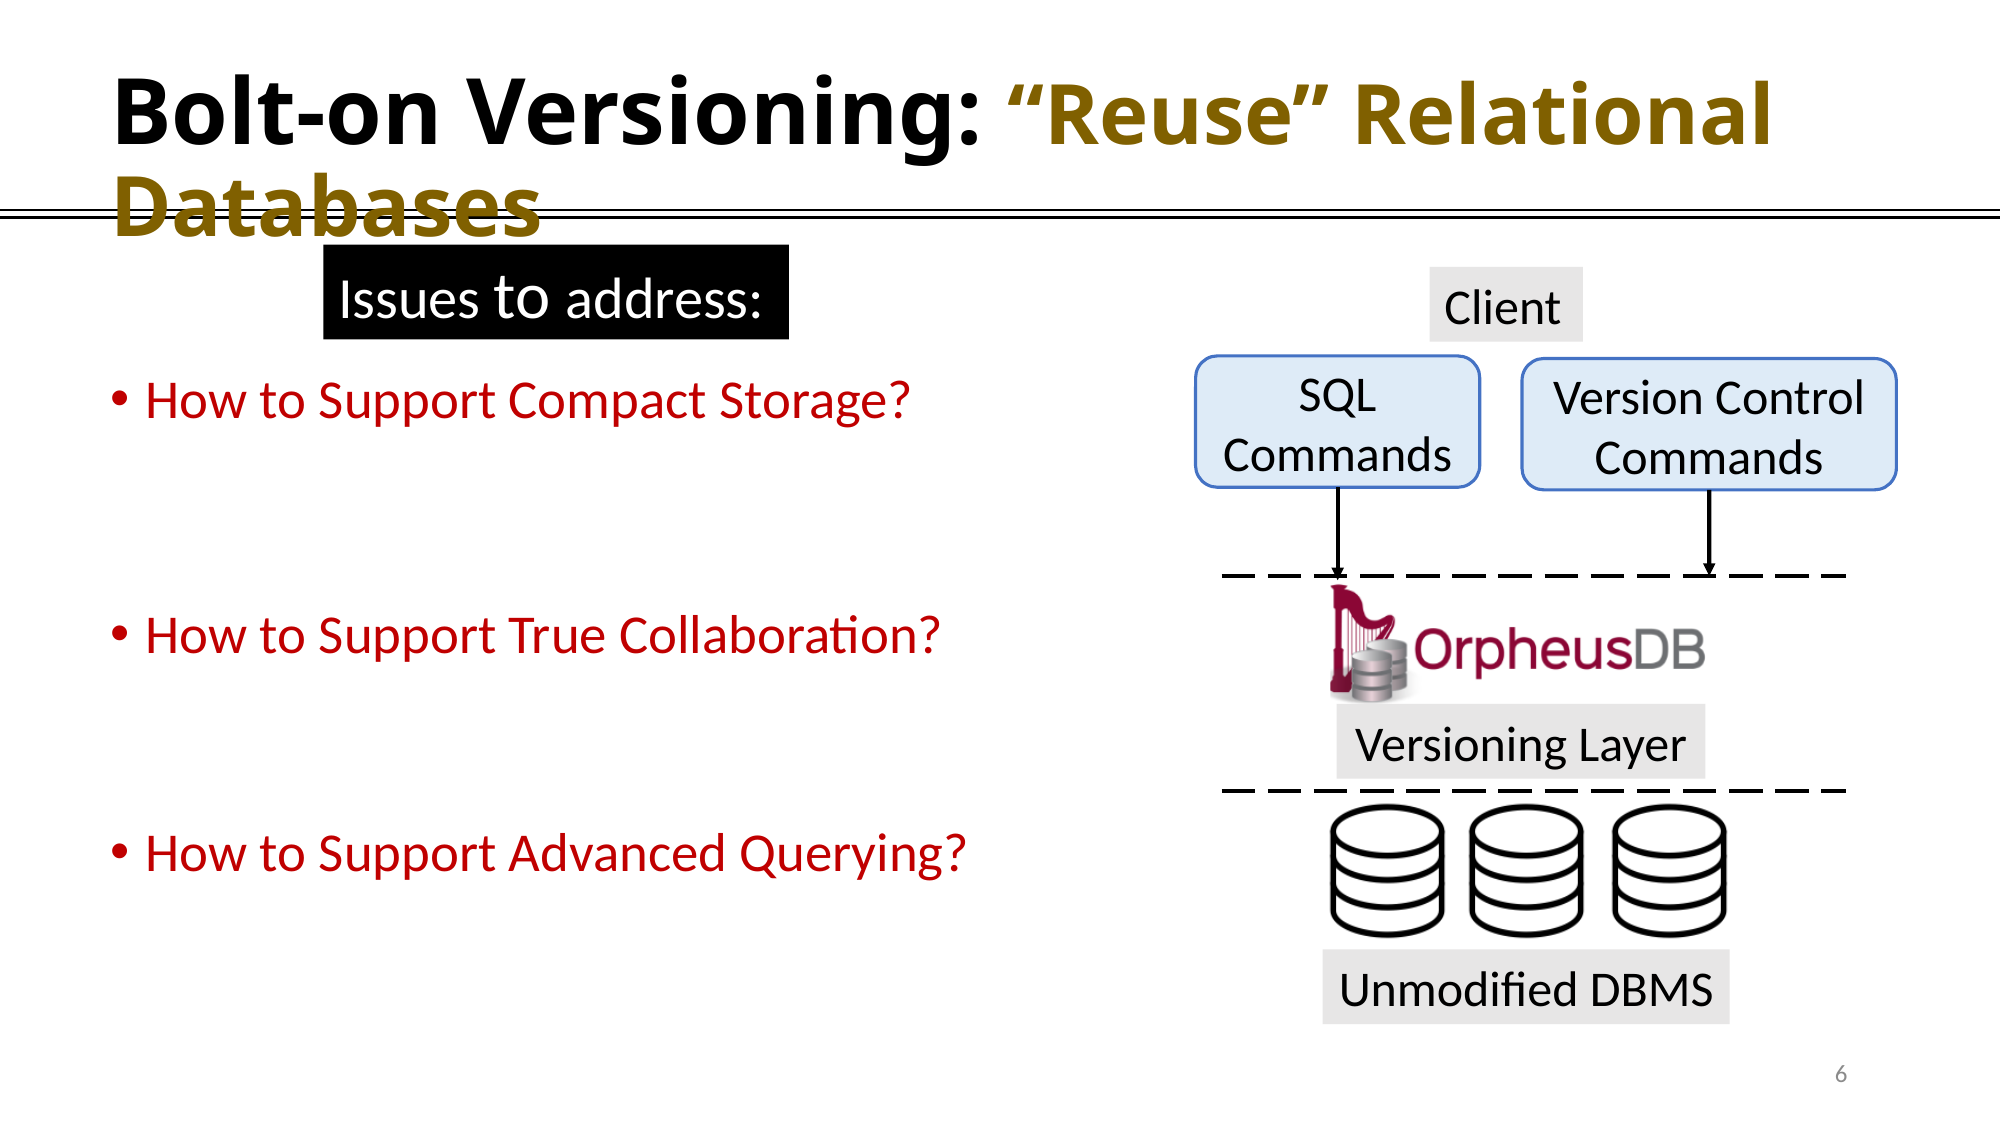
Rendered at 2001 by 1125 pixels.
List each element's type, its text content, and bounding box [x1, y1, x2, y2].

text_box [0, 209, 2000, 218]
text_box Versioning Layer [1336, 712, 1706, 779]
text_box Client [1429, 269, 1583, 342]
text_box SQL Commands [1194, 354, 1481, 489]
slide_number 6 [1412, 1042, 1863, 1103]
picture [1319, 798, 1456, 944]
text_box Unmodified DBMS [1322, 949, 1730, 1025]
title Bolt-on Versioning: “Reuse” Relational Databases [95, 218, 1935, 269]
picture [1330, 577, 1712, 712]
picture [1458, 798, 1595, 944]
text_box Issues to address: [323, 269, 789, 340]
picture [1601, 798, 1738, 944]
list How to Support Compact Storage? How to Support True Collaboration? Allow branching, checkout, commit, merge How to Support Advanced Querying? Issue query against versioning provenance Identify versions satisfying some property Show aggregate statistics across versions [95, 363, 1905, 1078]
text_box Version Control Commands [1520, 357, 1898, 491]
title Bolt-on Versioning: “Reuse” Relational Databases [95, 51, 1935, 209]
